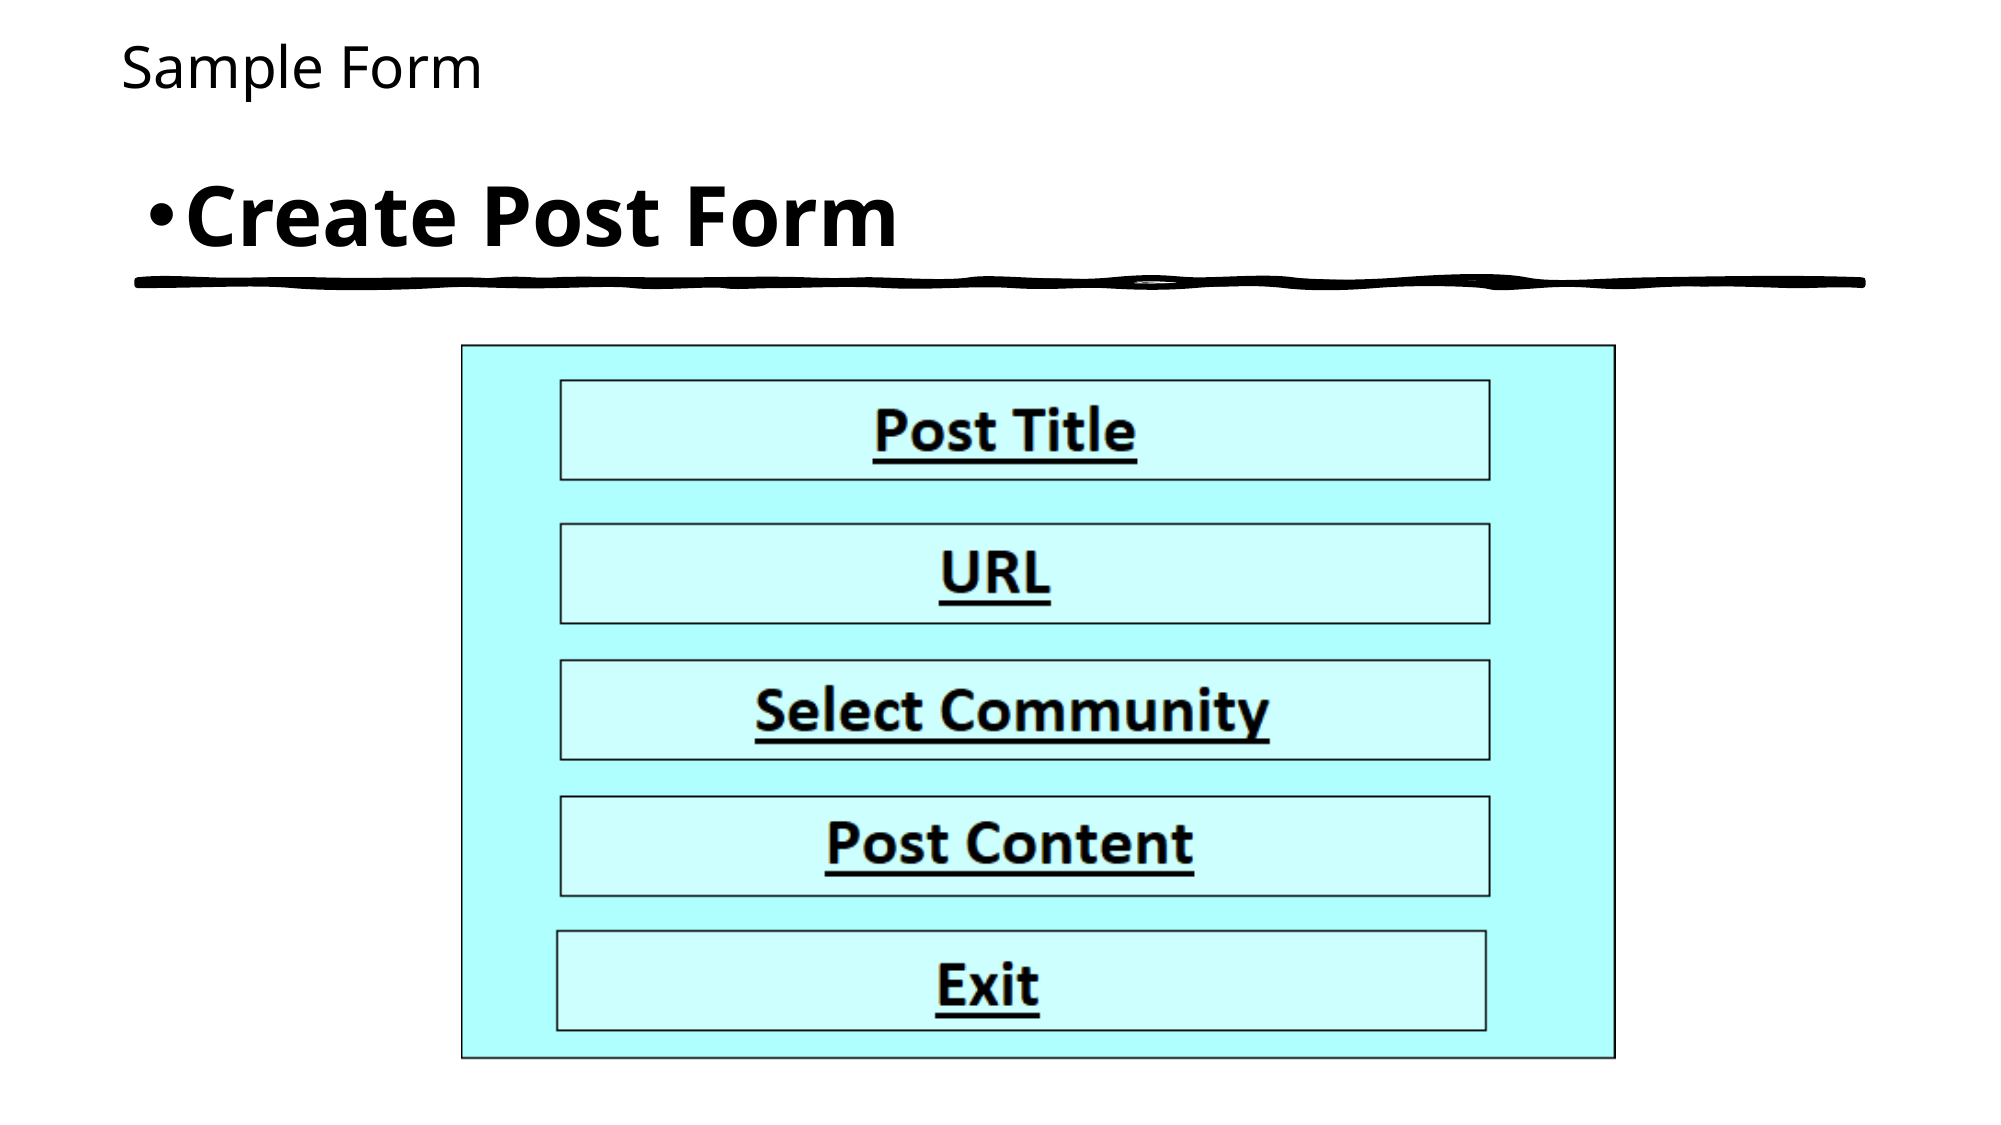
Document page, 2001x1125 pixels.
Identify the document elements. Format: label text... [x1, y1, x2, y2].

title Sample Form [106, 0, 1832, 174]
list Create Post Form [132, 145, 979, 281]
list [461, 343, 1616, 1063]
